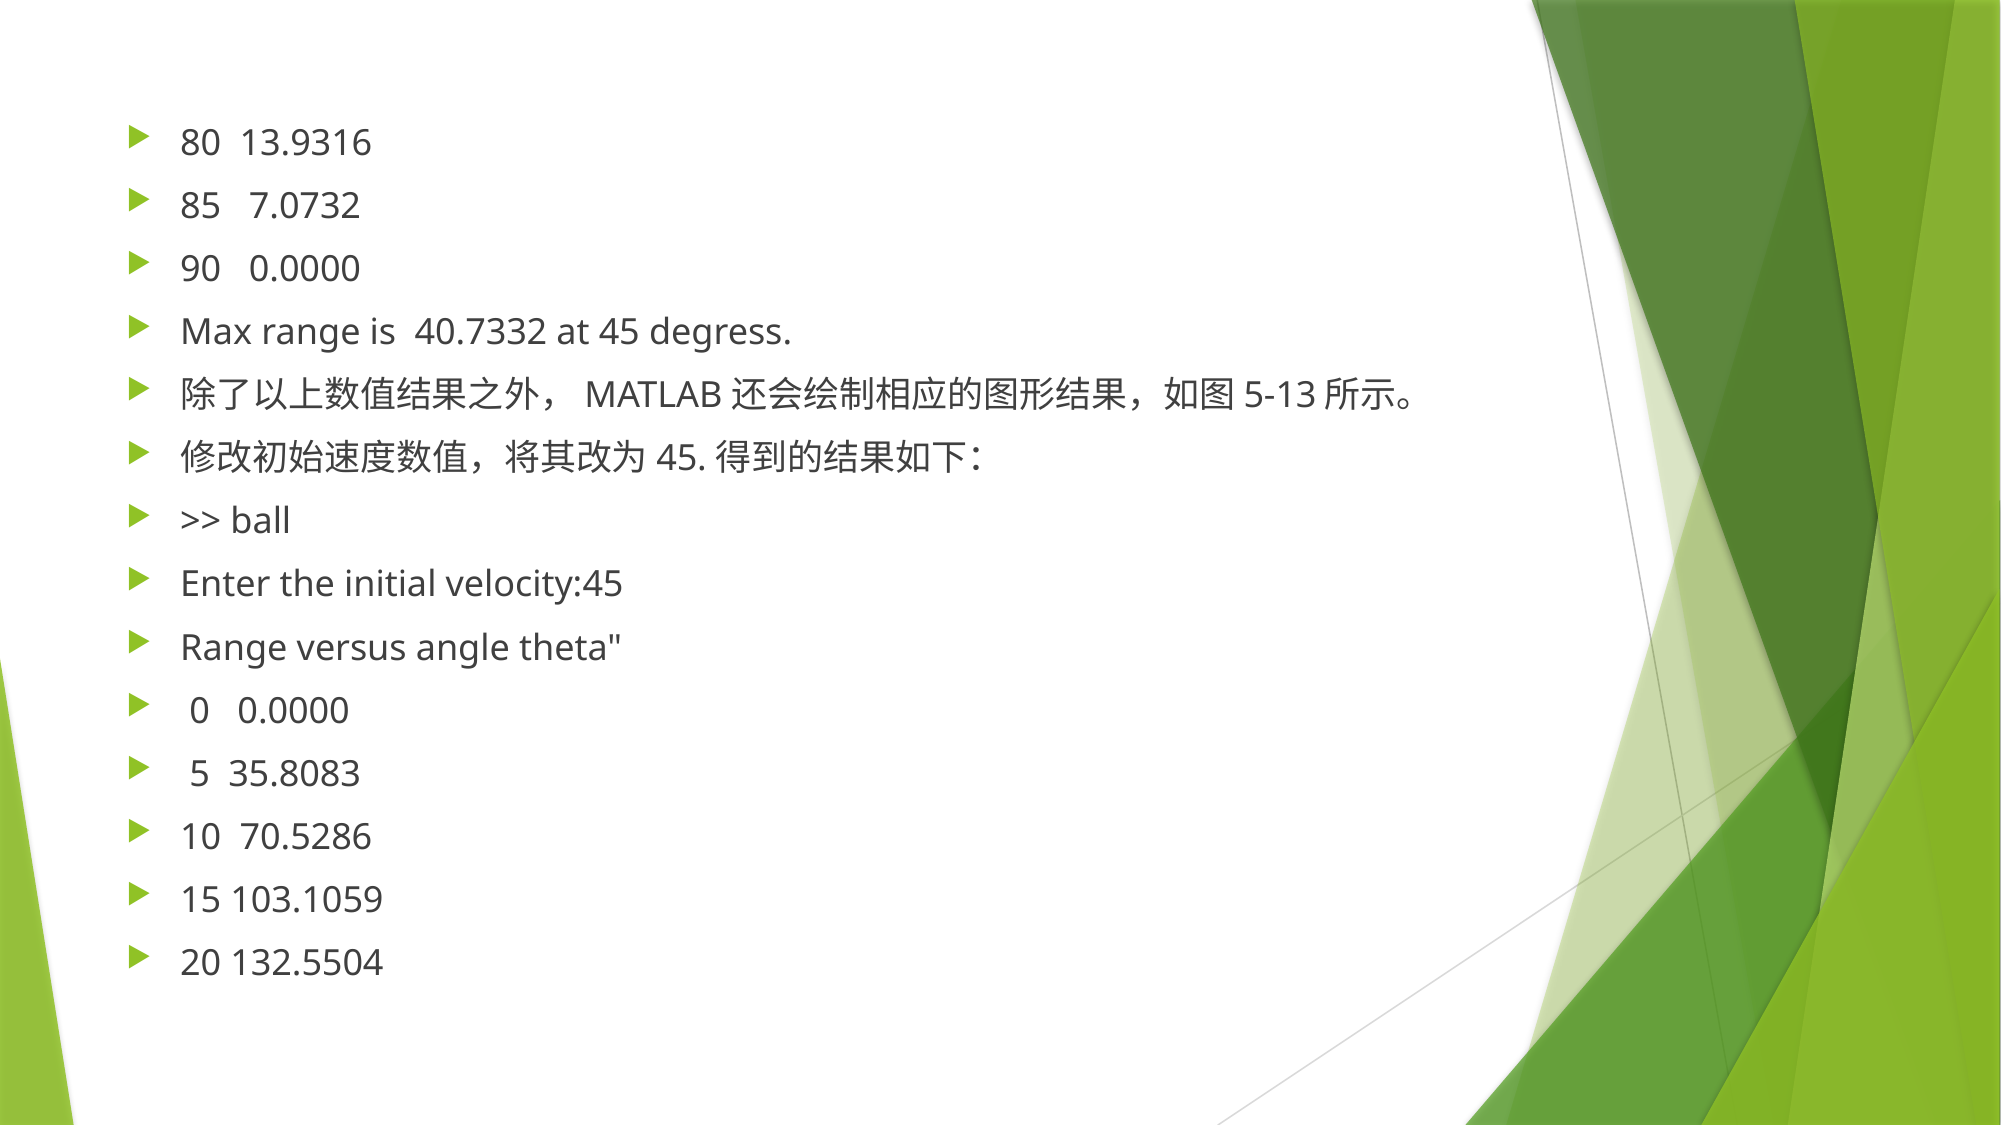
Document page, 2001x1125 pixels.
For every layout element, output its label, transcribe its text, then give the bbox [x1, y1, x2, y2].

list 80 13.9316 85 7.0732 90 0.0000 Max range is 40.7332 at 45 degress. 除了以上数值结果之外，MATLAB还会绘制相应的图形结果，如图5-13所示。 修改初始速度数值，将其改为45.得到的结果如下： >> ball Enter the initial velocity:45 Range versus angle theta" 0 0.0000 5 35.8083 10 70.5286 15 103.1059 20 132.5504 [110, 111, 1522, 992]
